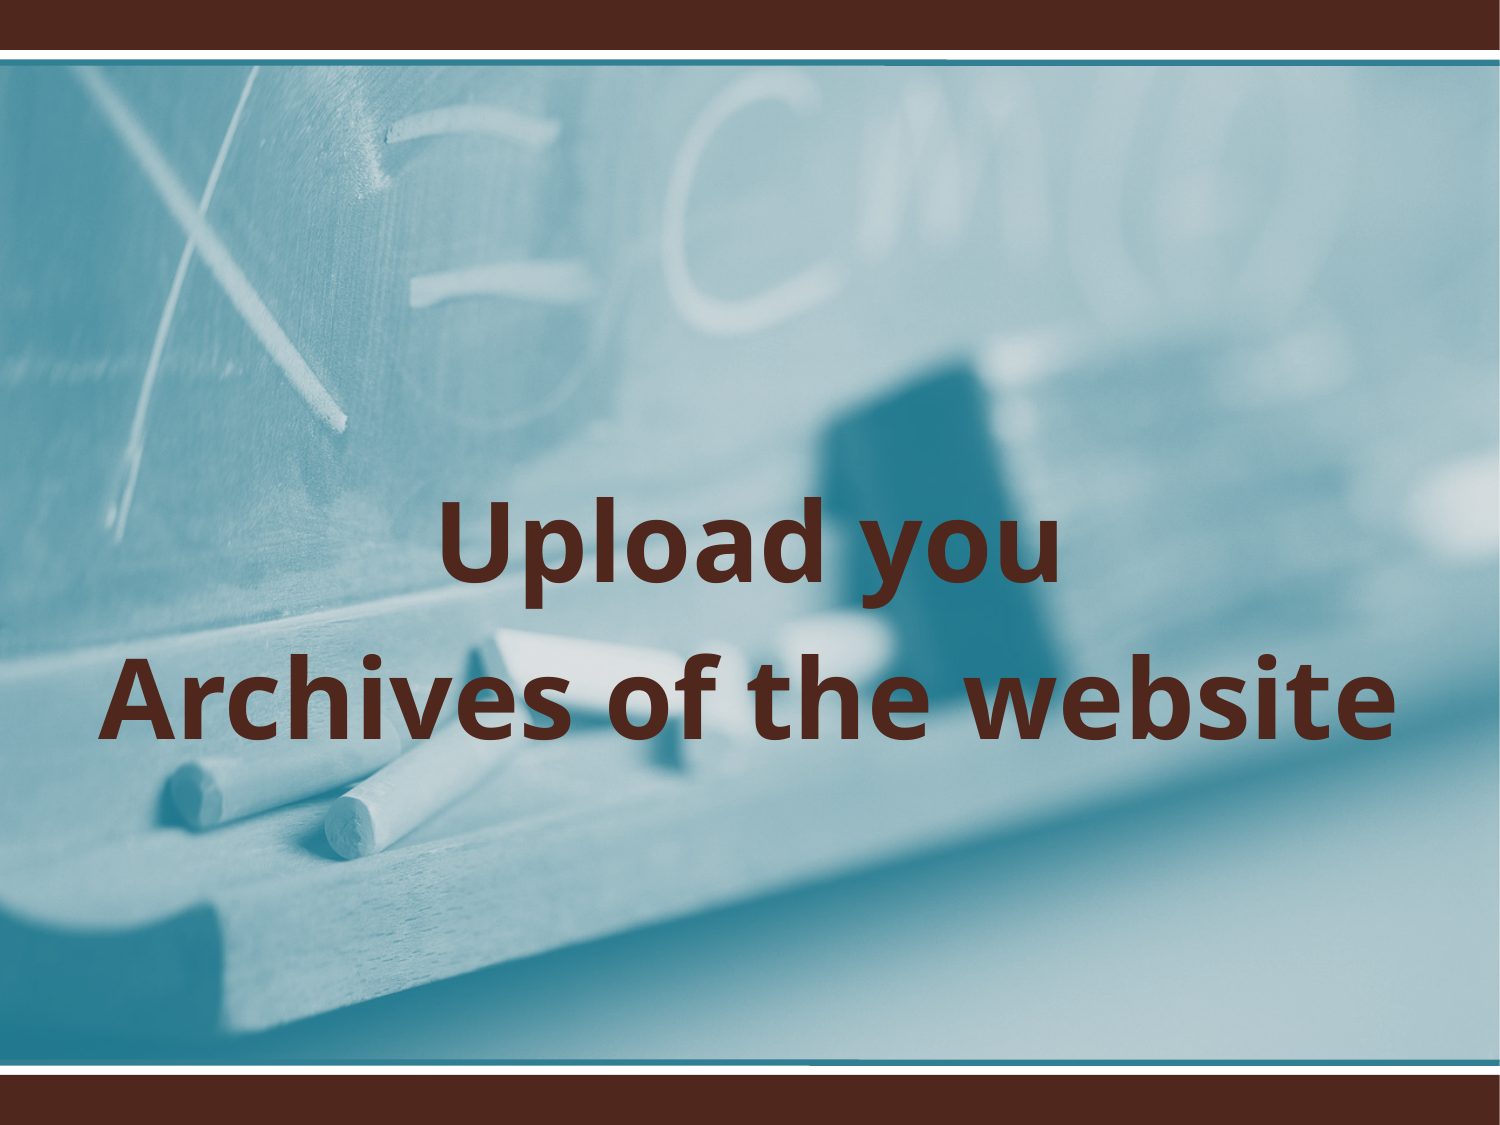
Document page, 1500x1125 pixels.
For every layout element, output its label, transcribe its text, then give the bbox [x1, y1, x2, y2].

subtitle Upload you Archives of the website [73, 355, 1427, 770]
